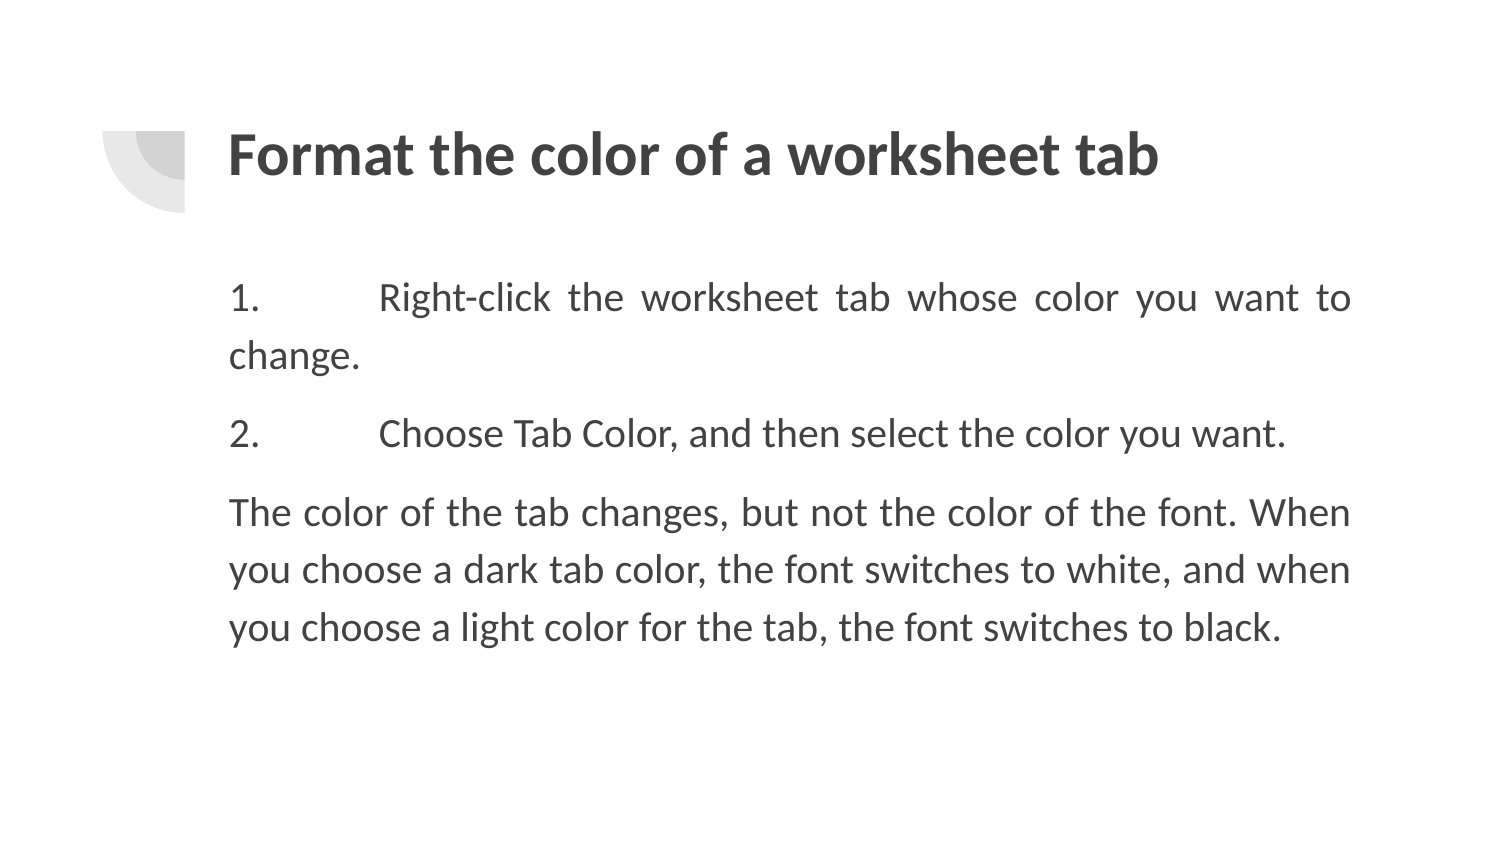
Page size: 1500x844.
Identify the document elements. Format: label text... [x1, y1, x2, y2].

list 1. Right-click the worksheet tab whose color you want to change. 2. Choose Tab Color, and then select the color you want. The color of the tab changes, but not the color of the font. When you choose a dark tab color, the font switches to white, and when you choose a light color for the tab, the font switches to black. [213, 247, 1368, 744]
title Format the color of a worksheet tab [213, 98, 1368, 247]
